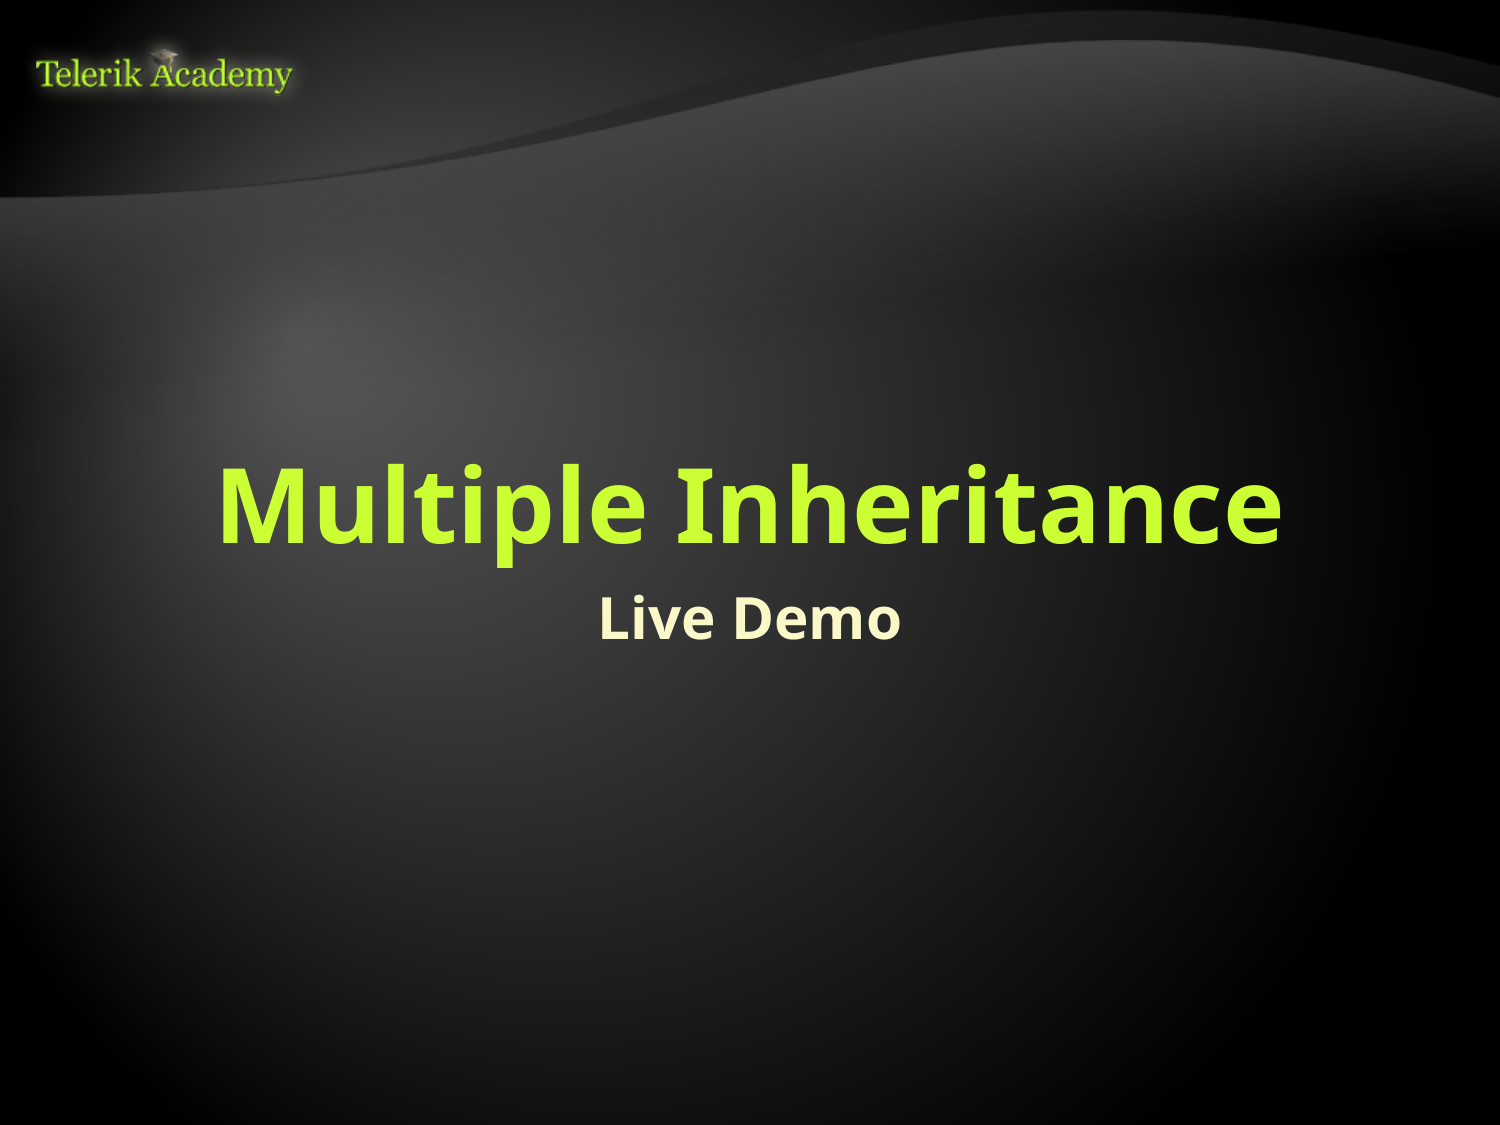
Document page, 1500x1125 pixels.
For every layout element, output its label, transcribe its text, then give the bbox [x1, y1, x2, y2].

subtitle Live Demo [99, 569, 1400, 663]
title Multiple Inheritance [99, 450, 1400, 563]
picture [0, 0, 1500, 1125]
